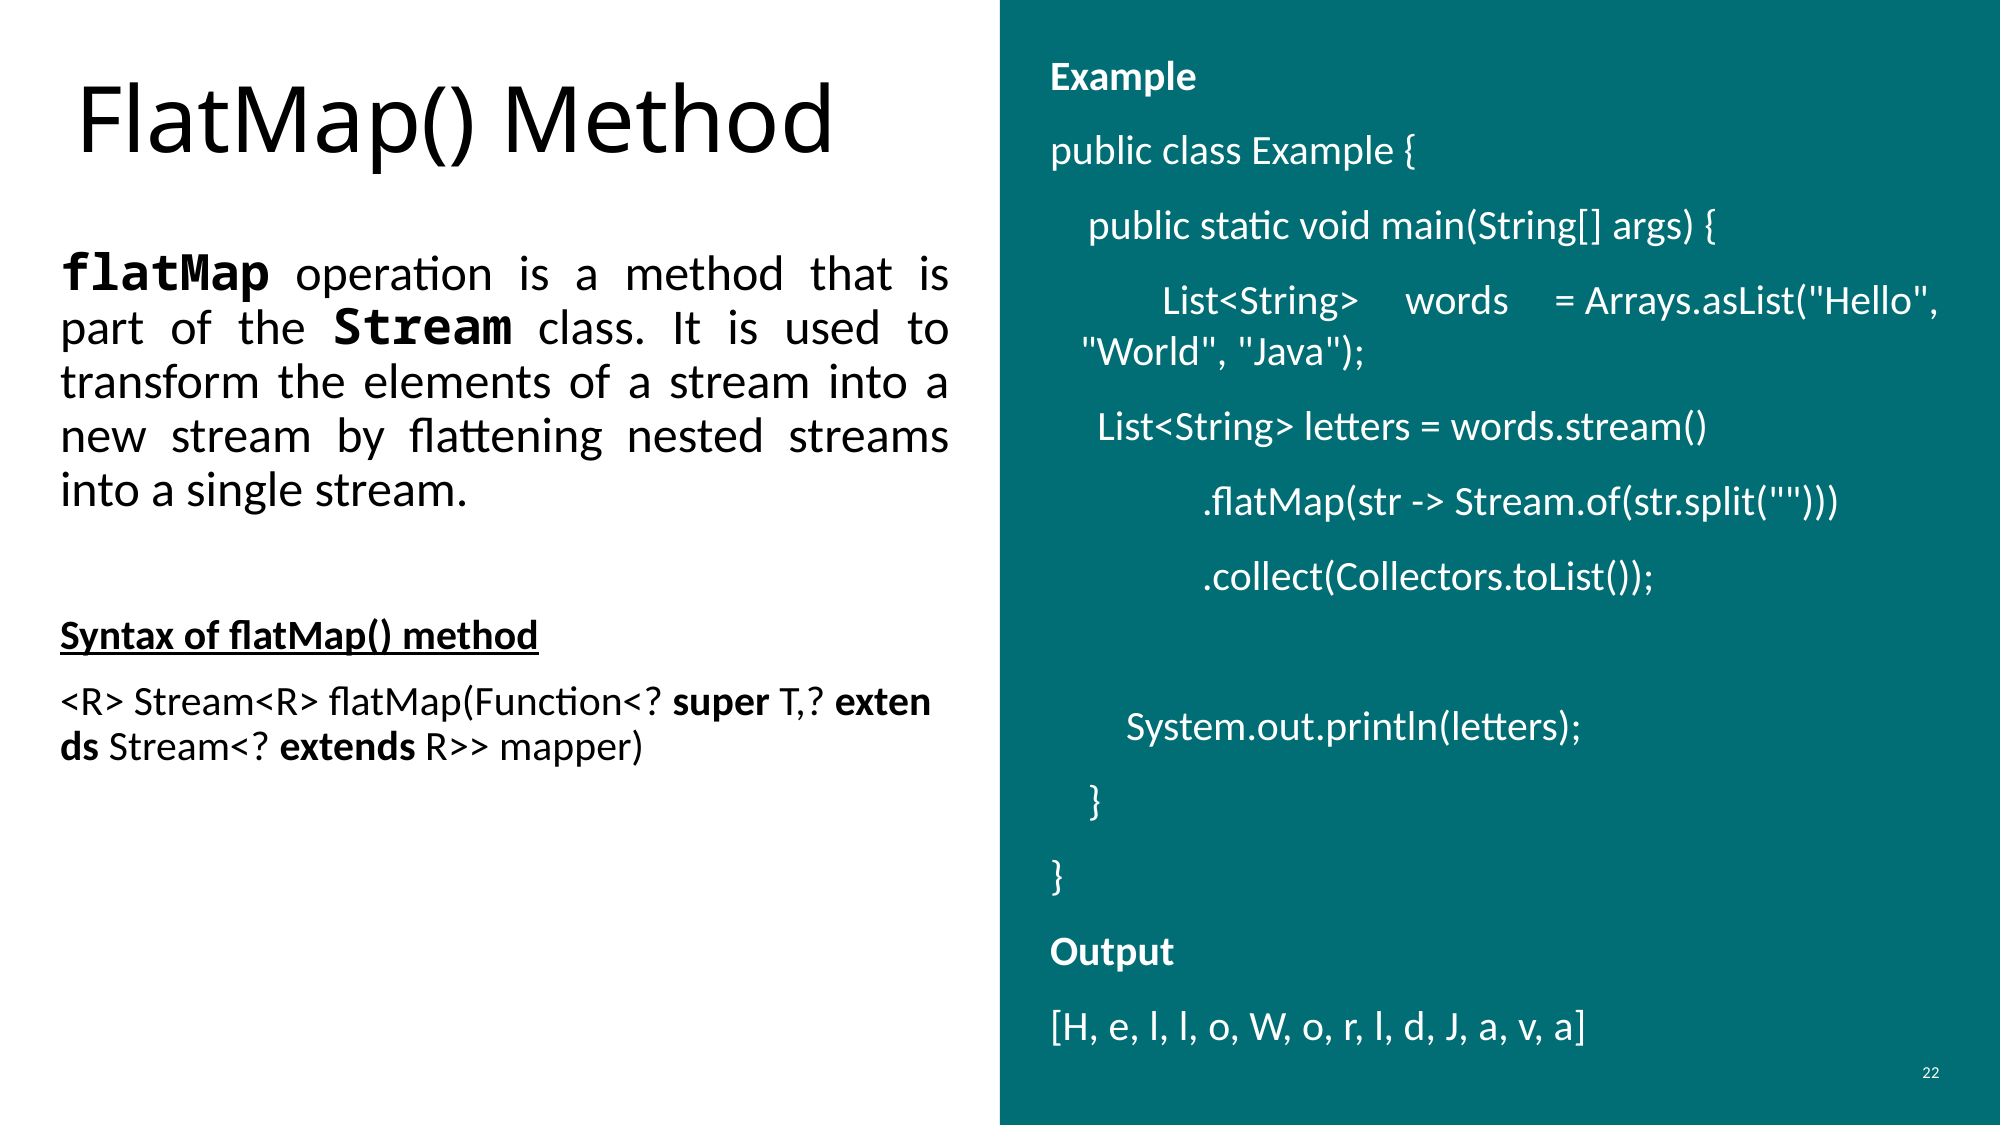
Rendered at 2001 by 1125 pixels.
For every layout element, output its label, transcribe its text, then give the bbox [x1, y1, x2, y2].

list Example public class Example { public static void main(String[] args) { List<String> words = Arrays.asList("Hello", "World", "Java"); List<String> letters = words.stream() .flatMap(str -> Stream.of(str.split(""))) .collect(Collectors.toList()); System.out.println(letters); } } Output [H, e, l, l, o, W, o, r, l, d, J, a, v, a] [1050, 48, 1940, 1056]
title FlatMap() Method [60, 60, 950, 247]
list flatMap operation is a method that is part of the Stream class. It is used to transform the elements of a stream into a new stream by flattening nested streams into a single stream. Syntax of flatMap() method <R> Stream<R> flatMap(Function<? super T,? extends Stream<? extends R>> mapper) [60, 247, 950, 998]
